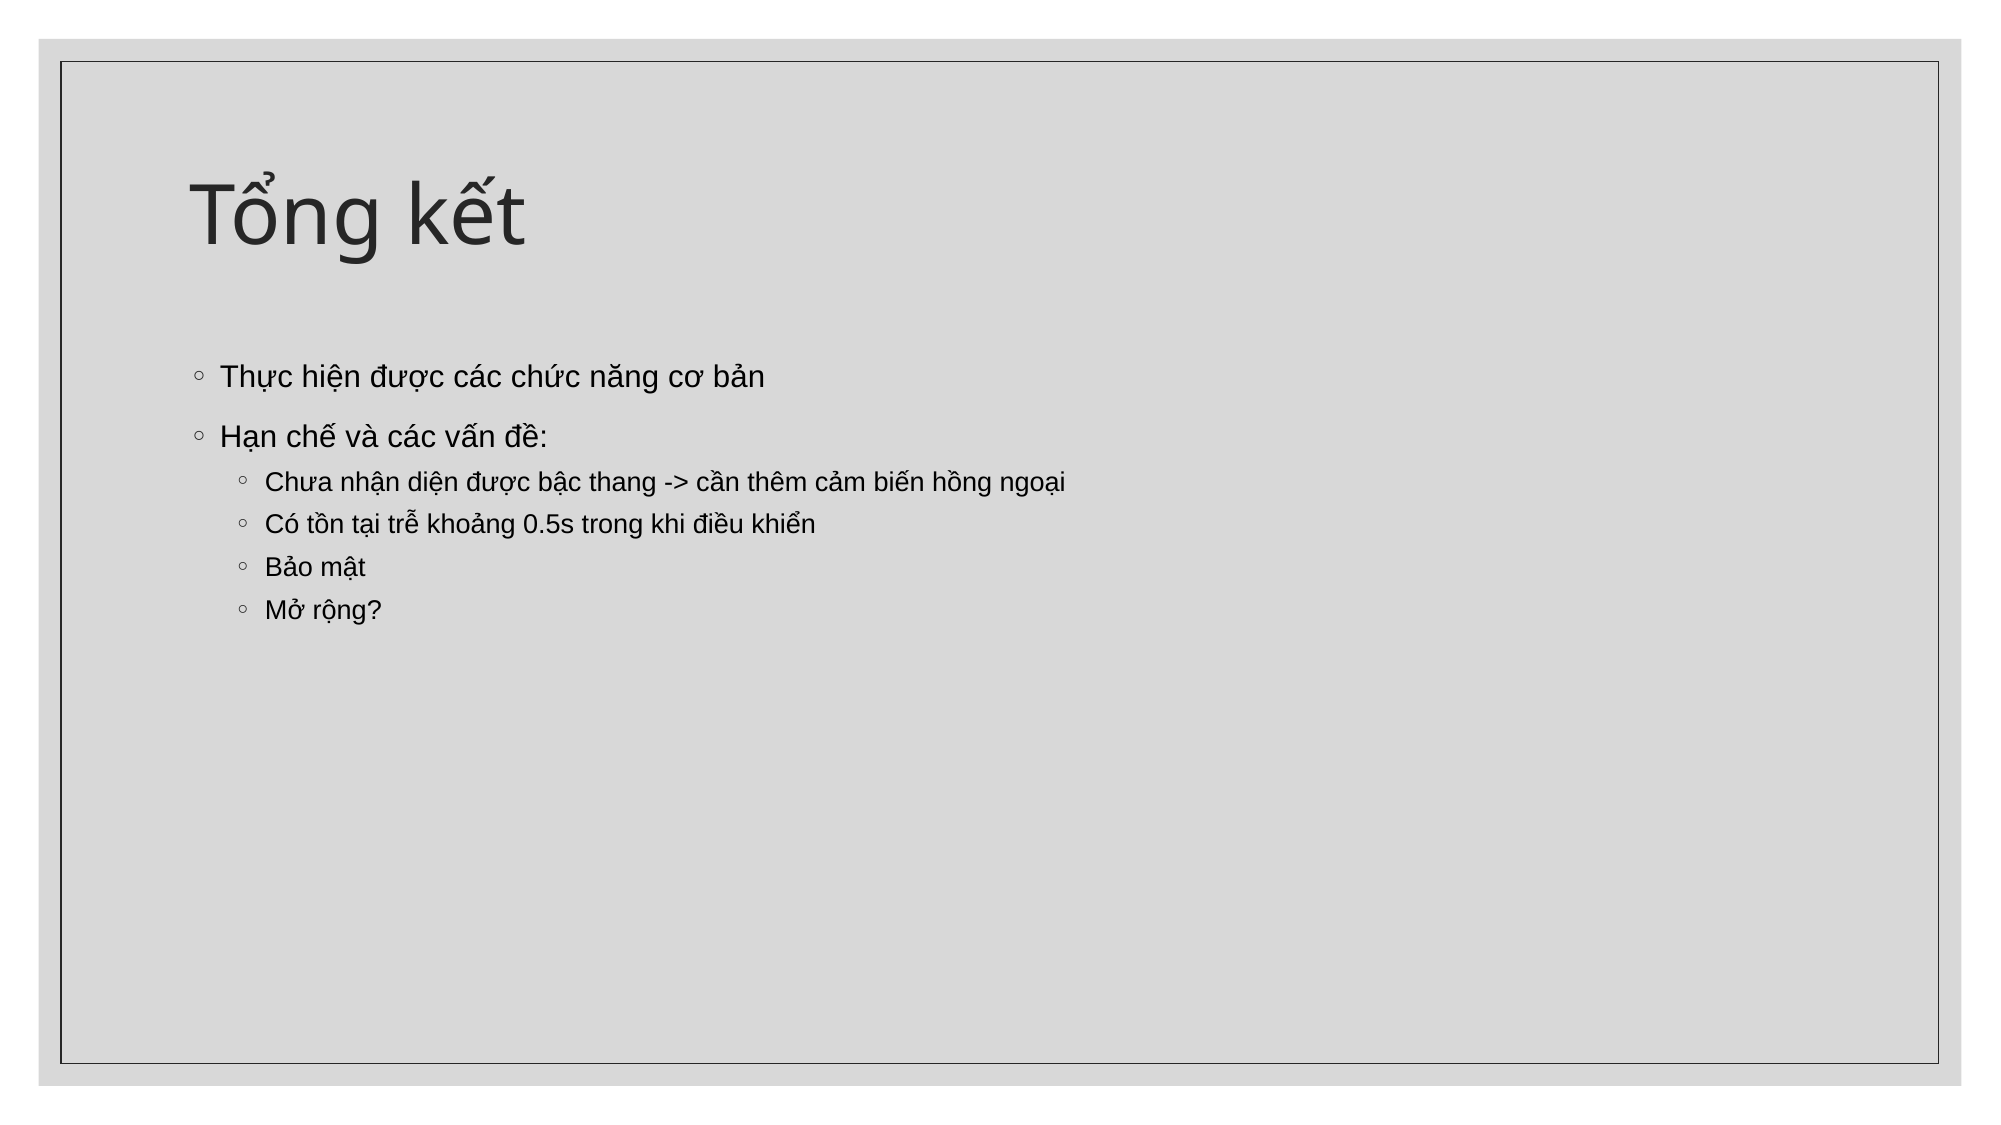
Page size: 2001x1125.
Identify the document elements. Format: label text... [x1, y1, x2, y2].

title Tổng kết [174, 105, 1825, 331]
list Thực hiện được các chức năng cơ bản Hạn chế và các vấn đề: Chưa nhận diện được bậc thang -> cần thêm cảm biến hồng ngoại Có tồn tại trễ khoảng 0.5s trong khi điều khiển Bảo mật Mở rộng? [174, 345, 1825, 977]
